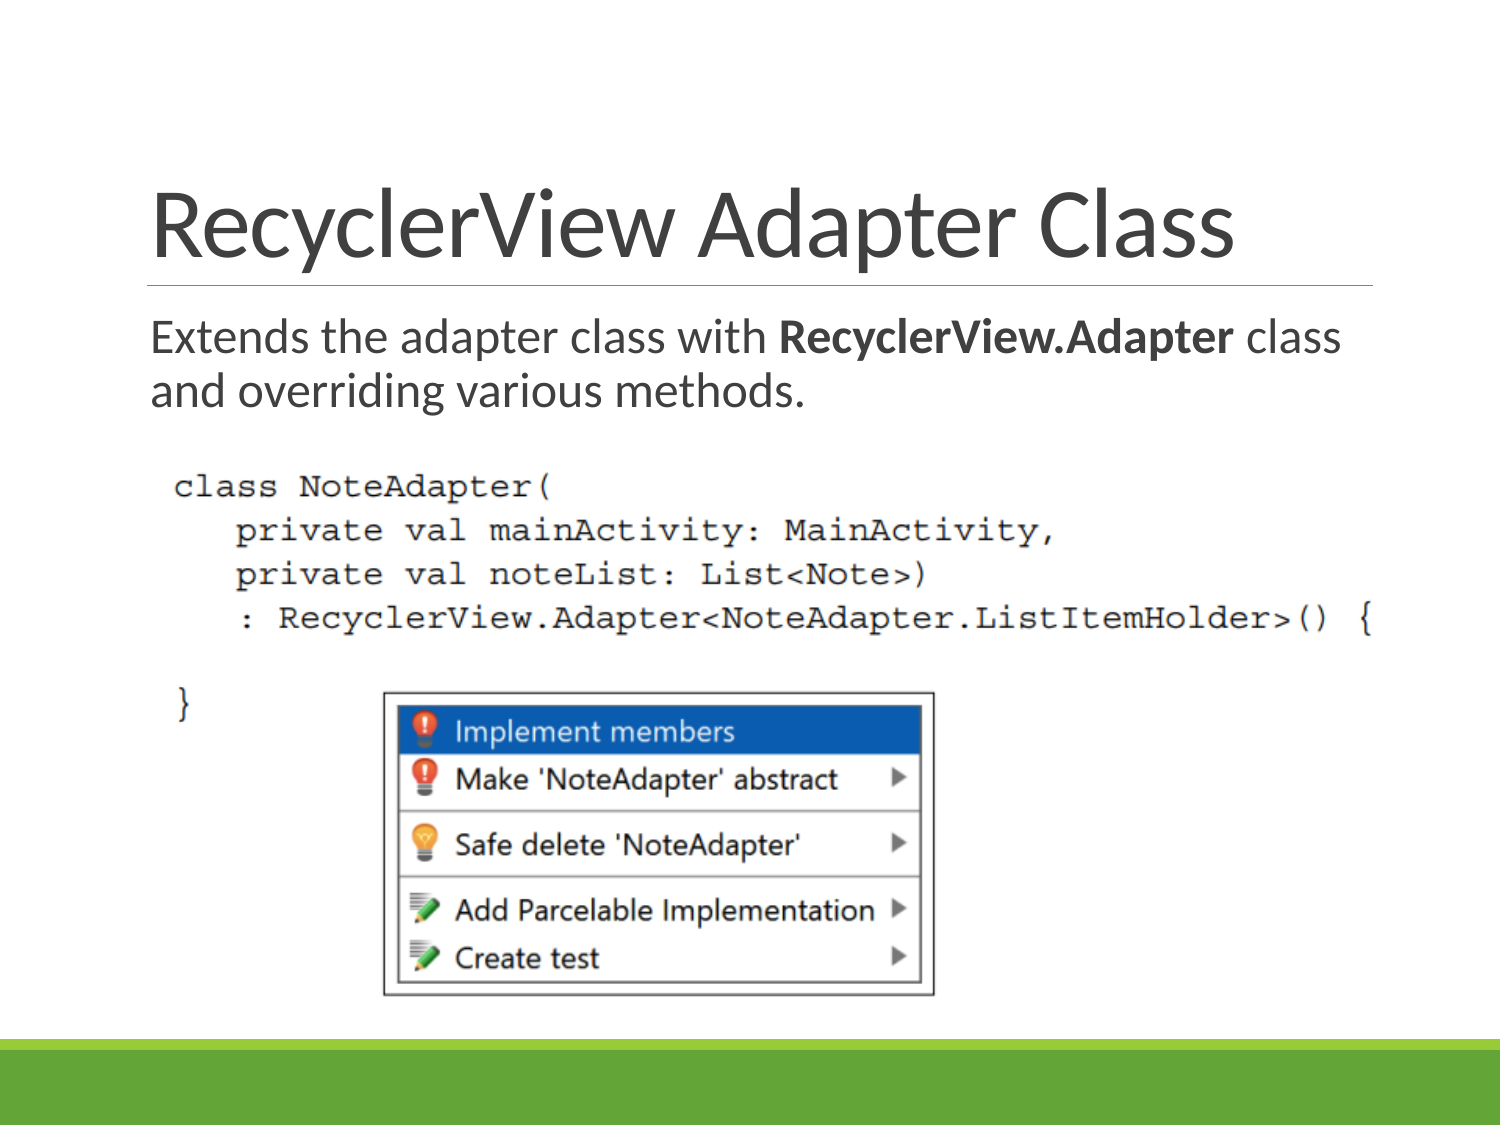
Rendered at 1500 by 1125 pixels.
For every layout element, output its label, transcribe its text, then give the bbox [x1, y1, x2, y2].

picture [152, 458, 1458, 1010]
list Extends the adapter class with RecyclerView.Adapter class and overriding various methods. [135, 302, 1373, 963]
title RecyclerView Adapter Class [135, 47, 1373, 285]
